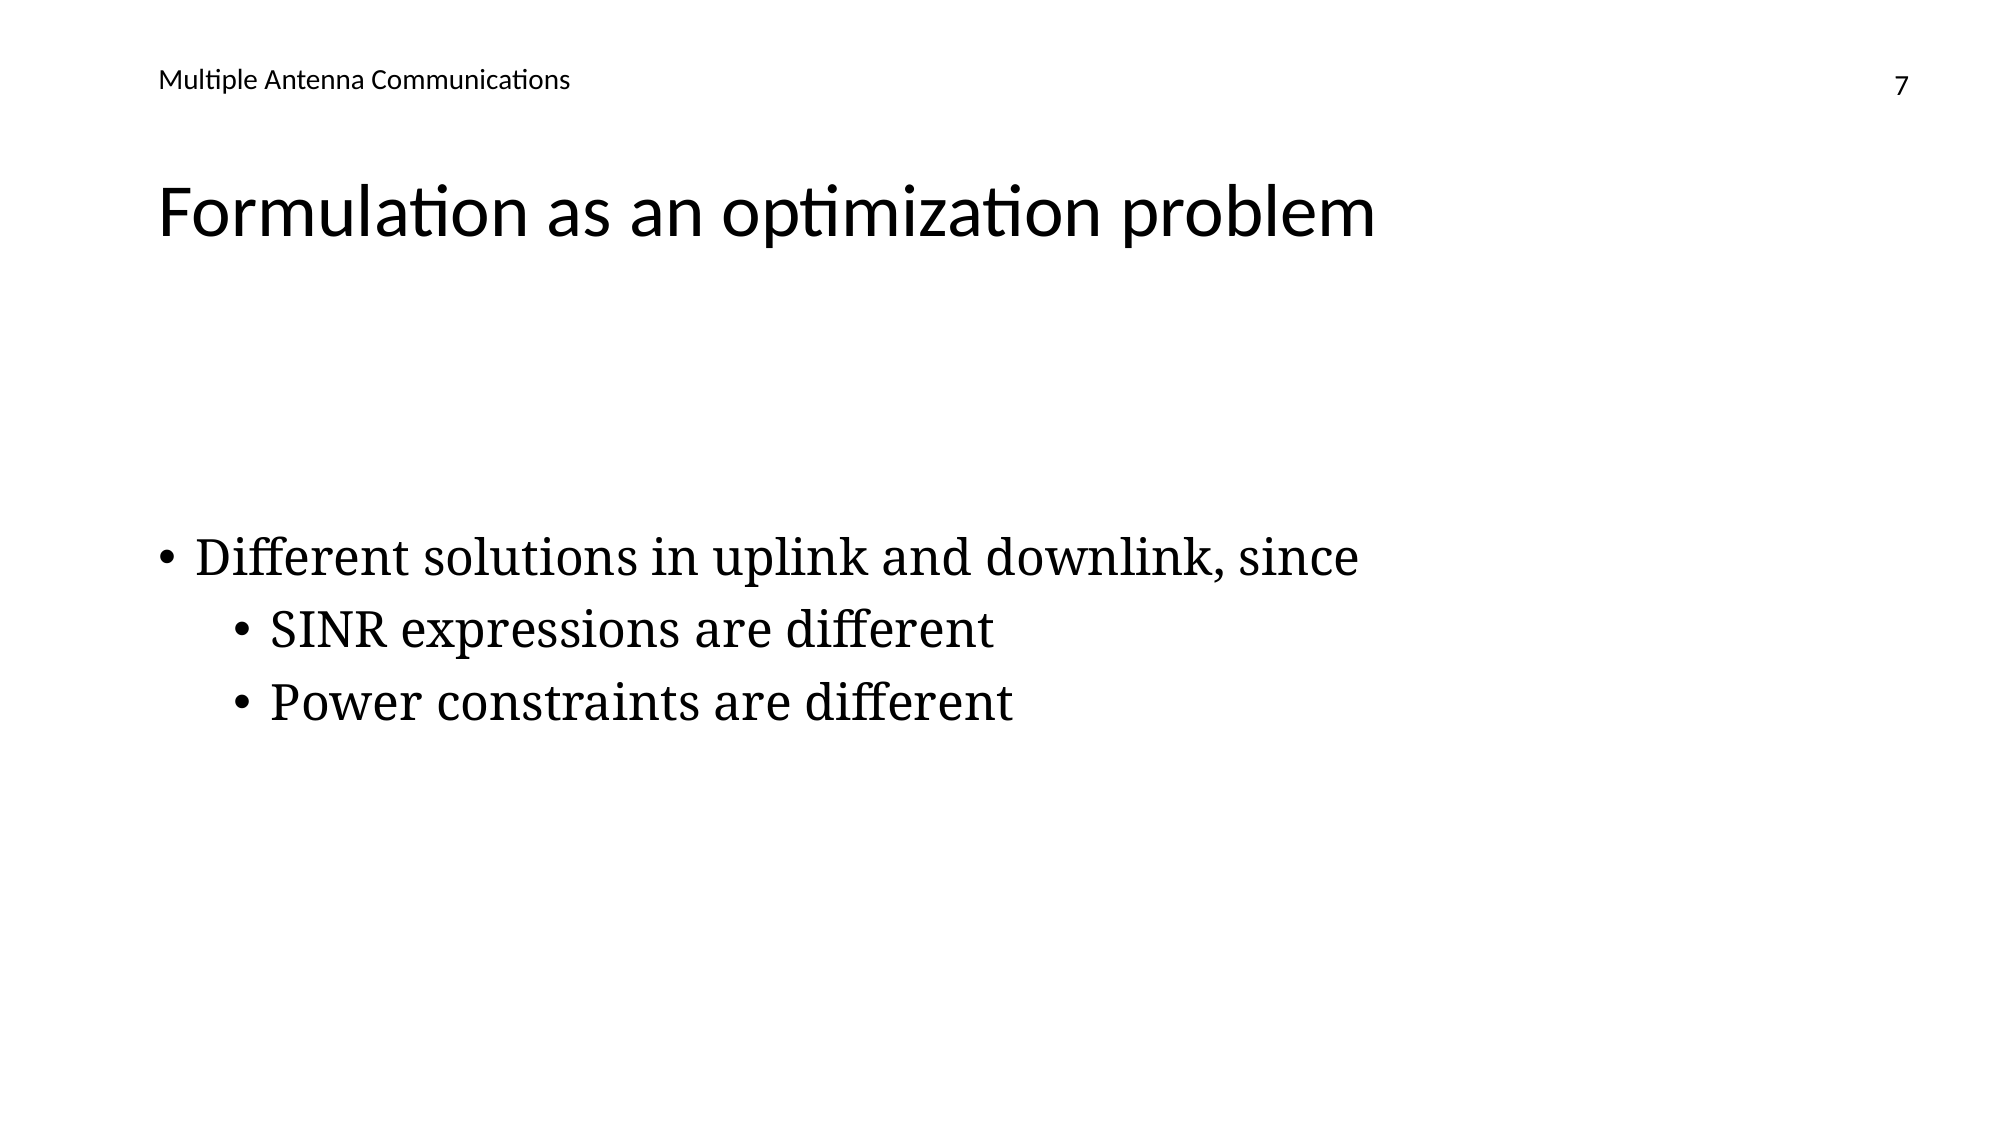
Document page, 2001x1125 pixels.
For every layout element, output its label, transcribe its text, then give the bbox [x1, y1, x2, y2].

footer Multiple Antenna Communications [143, 59, 1484, 103]
title Formulation as an optimization problem [143, 163, 1924, 301]
slide_number 7 [1802, 59, 1924, 103]
